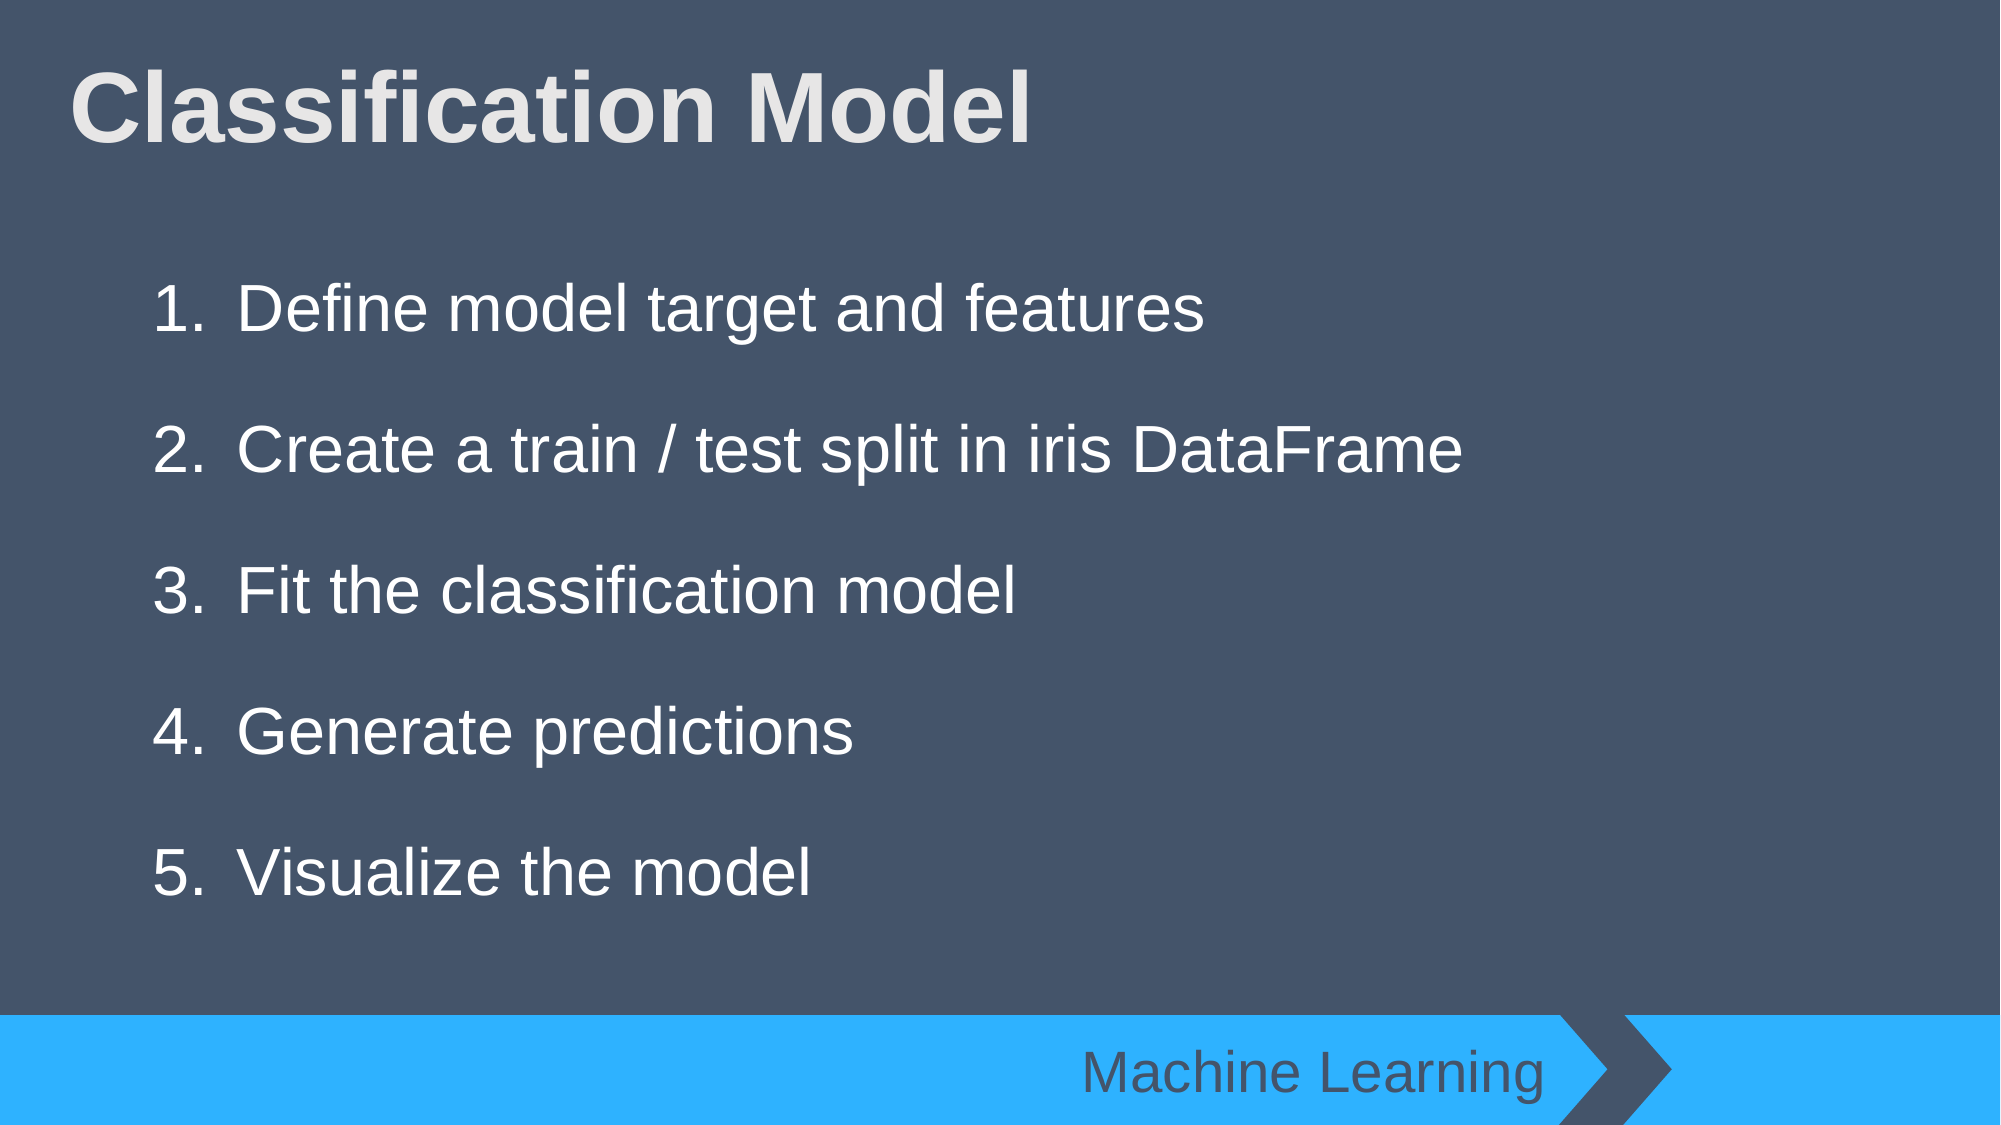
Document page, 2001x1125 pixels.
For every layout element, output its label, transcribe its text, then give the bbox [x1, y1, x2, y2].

title Classification Model [54, 1, 1780, 219]
list Define model target and features Create a train / test split in iris DataFrame Fit the classification model Generate predictions Visualize the model [137, 217, 1863, 932]
